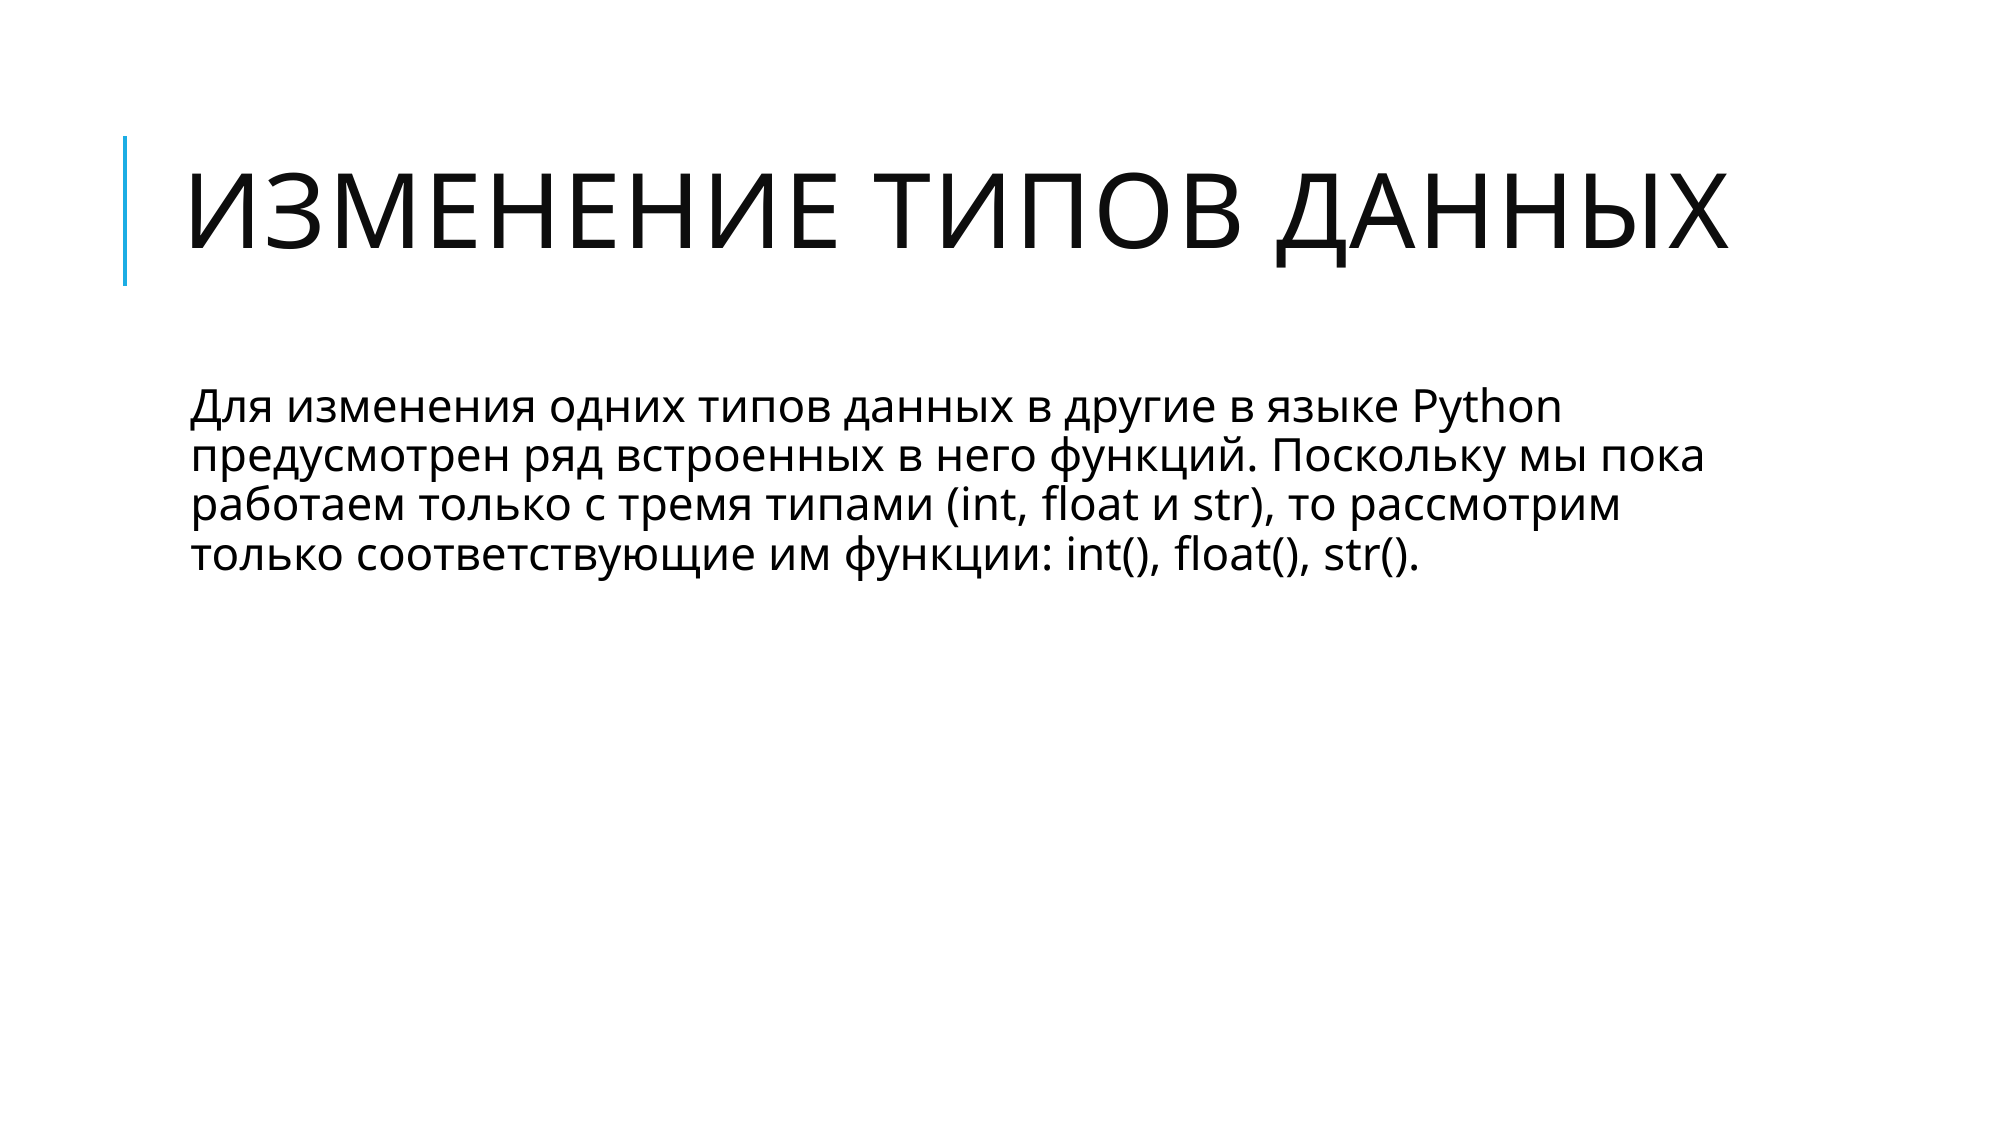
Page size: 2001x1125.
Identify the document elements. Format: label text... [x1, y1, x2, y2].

list Для изменения одних типов данных в другие в языке Python предусмотрен ряд встроенных в него функций. Поскольку мы пока работаем только с тремя типами (int, float и str), то рассмотрим только соответствующие им функции: int(), float(), str(). [168, 375, 1763, 1035]
title Изменение типов данных [168, 96, 1763, 342]
